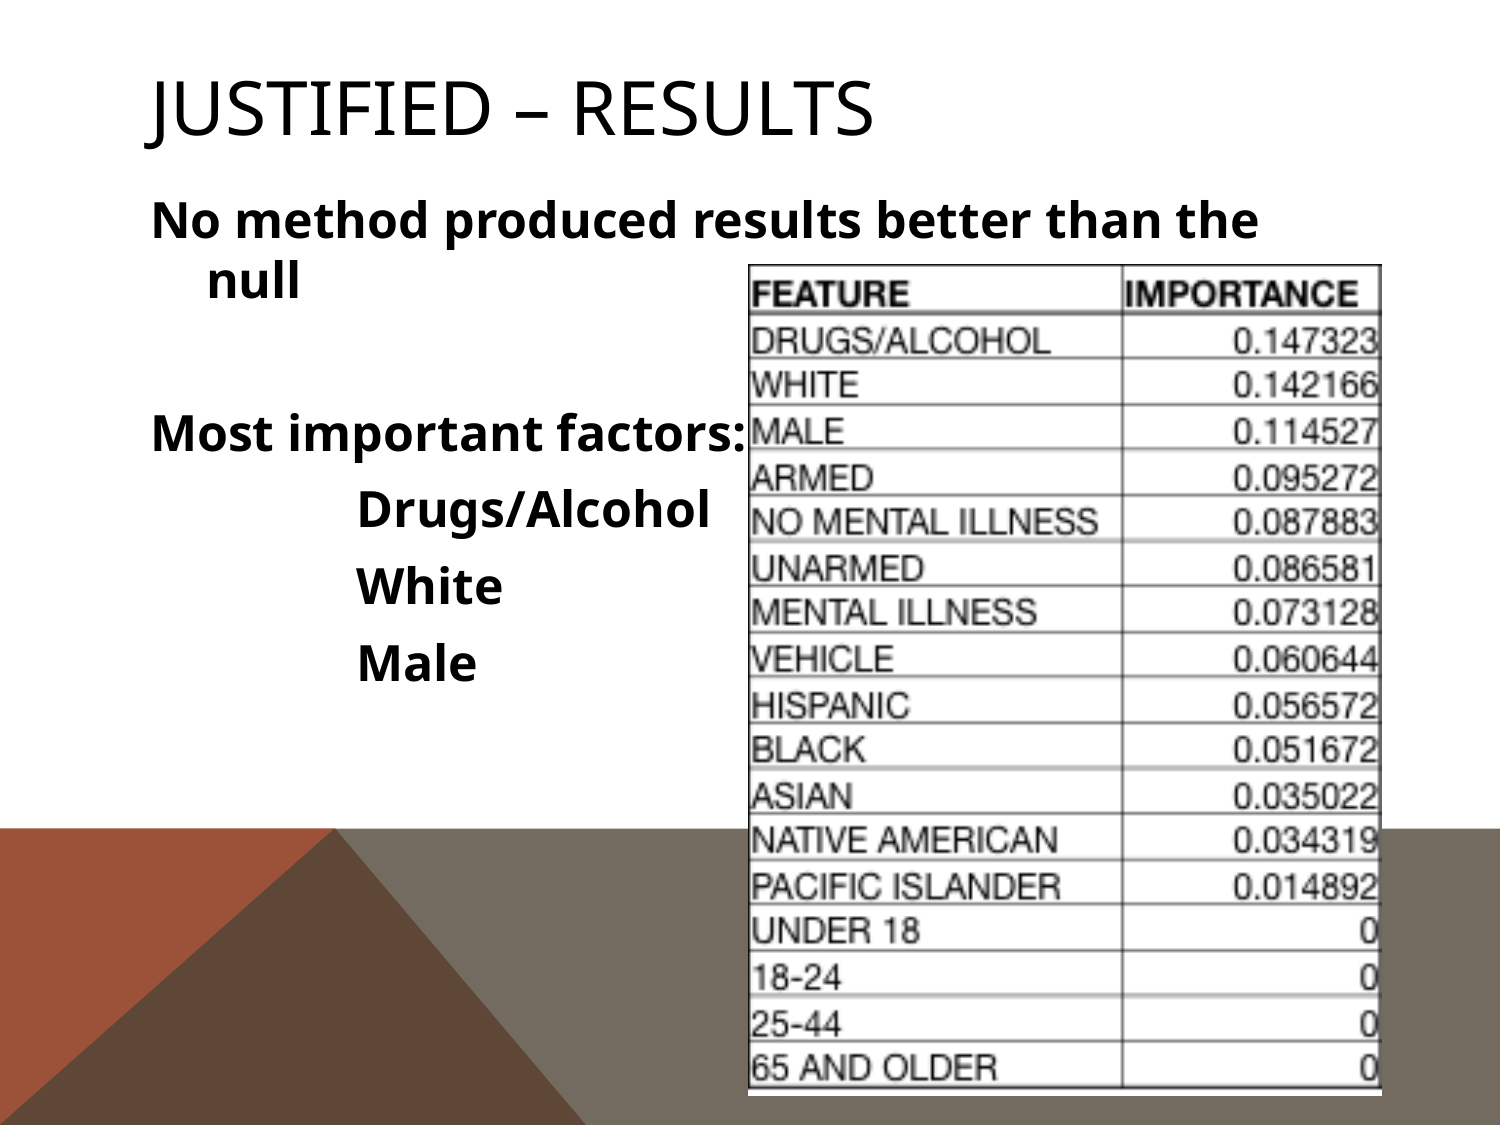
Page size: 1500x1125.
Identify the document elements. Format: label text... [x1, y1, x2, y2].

list No method produced results better than the null Most important factors: Drugs/Alcohol White Male [135, 180, 1369, 768]
picture [748, 264, 1383, 1097]
title Justified – Results [135, 60, 1369, 150]
